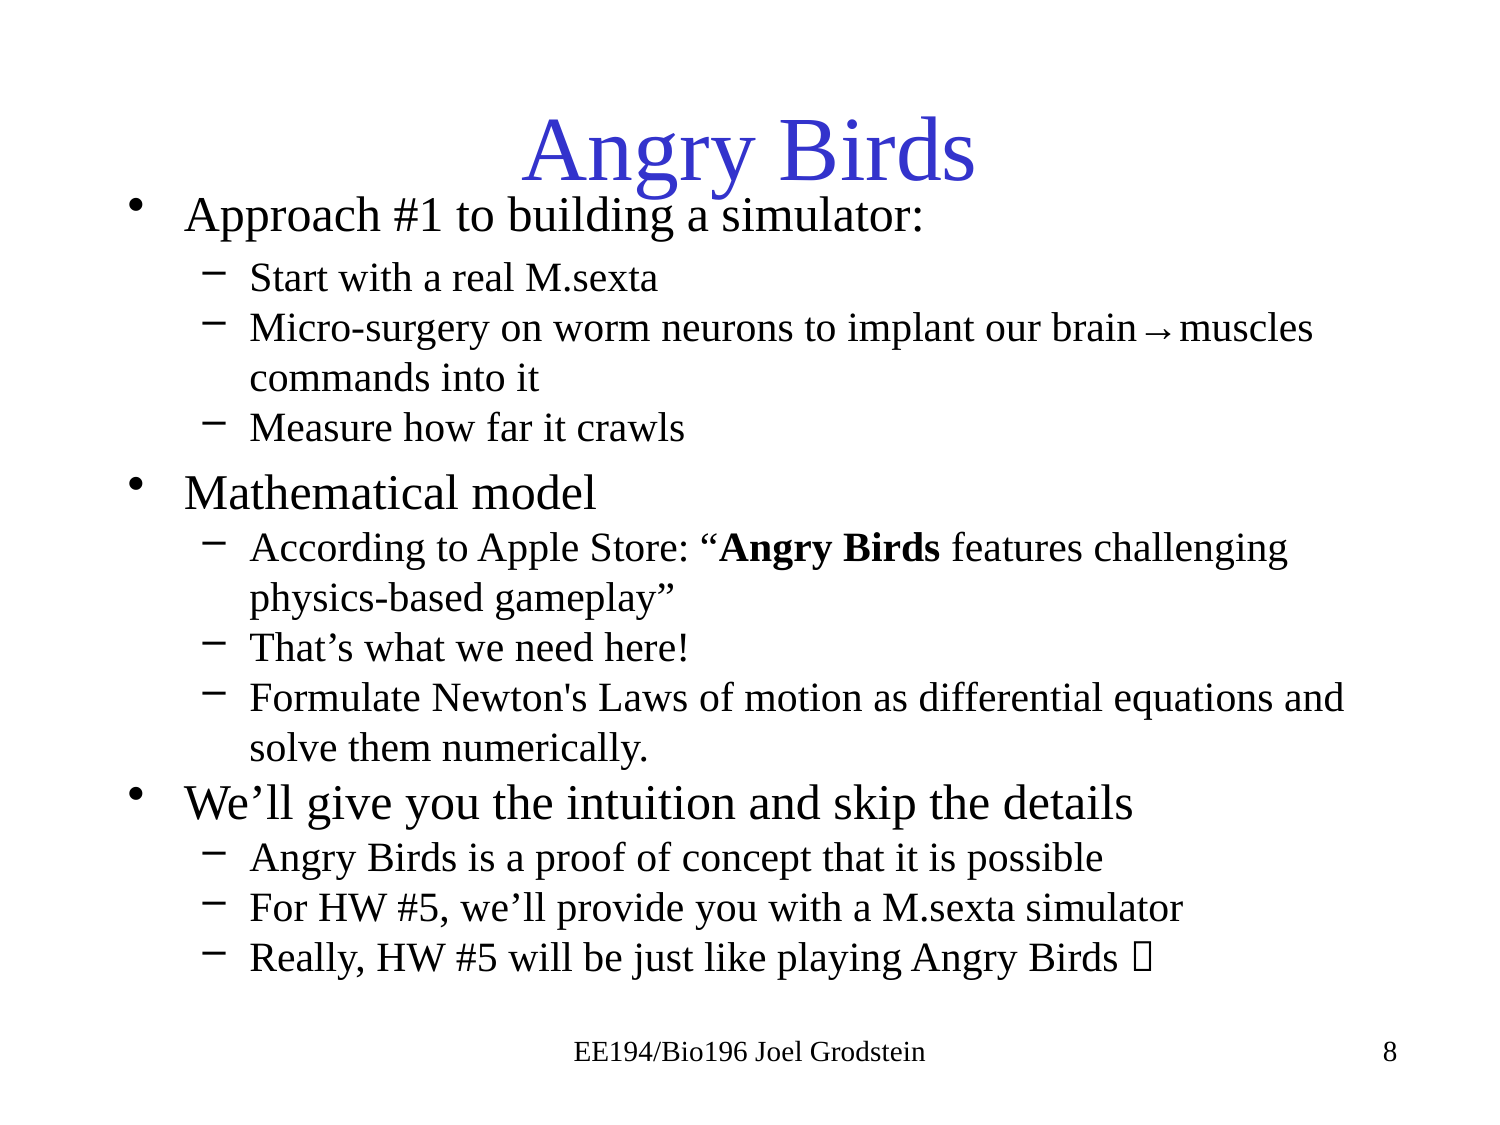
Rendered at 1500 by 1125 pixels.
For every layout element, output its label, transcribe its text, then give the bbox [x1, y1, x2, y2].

list Approach #1 to building a simulator: Start with a real M.sexta Micro-surgery on worm neurons to implant our brain→muscles commands into it Measure how far it crawls Mathematical model According to Apple Store: “Angry Birds features challenging physics-based gameplay” That’s what we need here! Formulate Newton's Laws of motion as differential equations and solve them numerically. We’ll give you the intuition and skip the details Angry Birds is a proof of concept that it is possible For HW #5, we’ll provide you with a M.sexta simulator Really, HW #5 will be just like playing Angry Birds  [112, 173, 1388, 991]
footer EE194/Bio196 Joel Grodstein [512, 1024, 988, 1101]
title Angry Birds [112, 50, 1388, 173]
